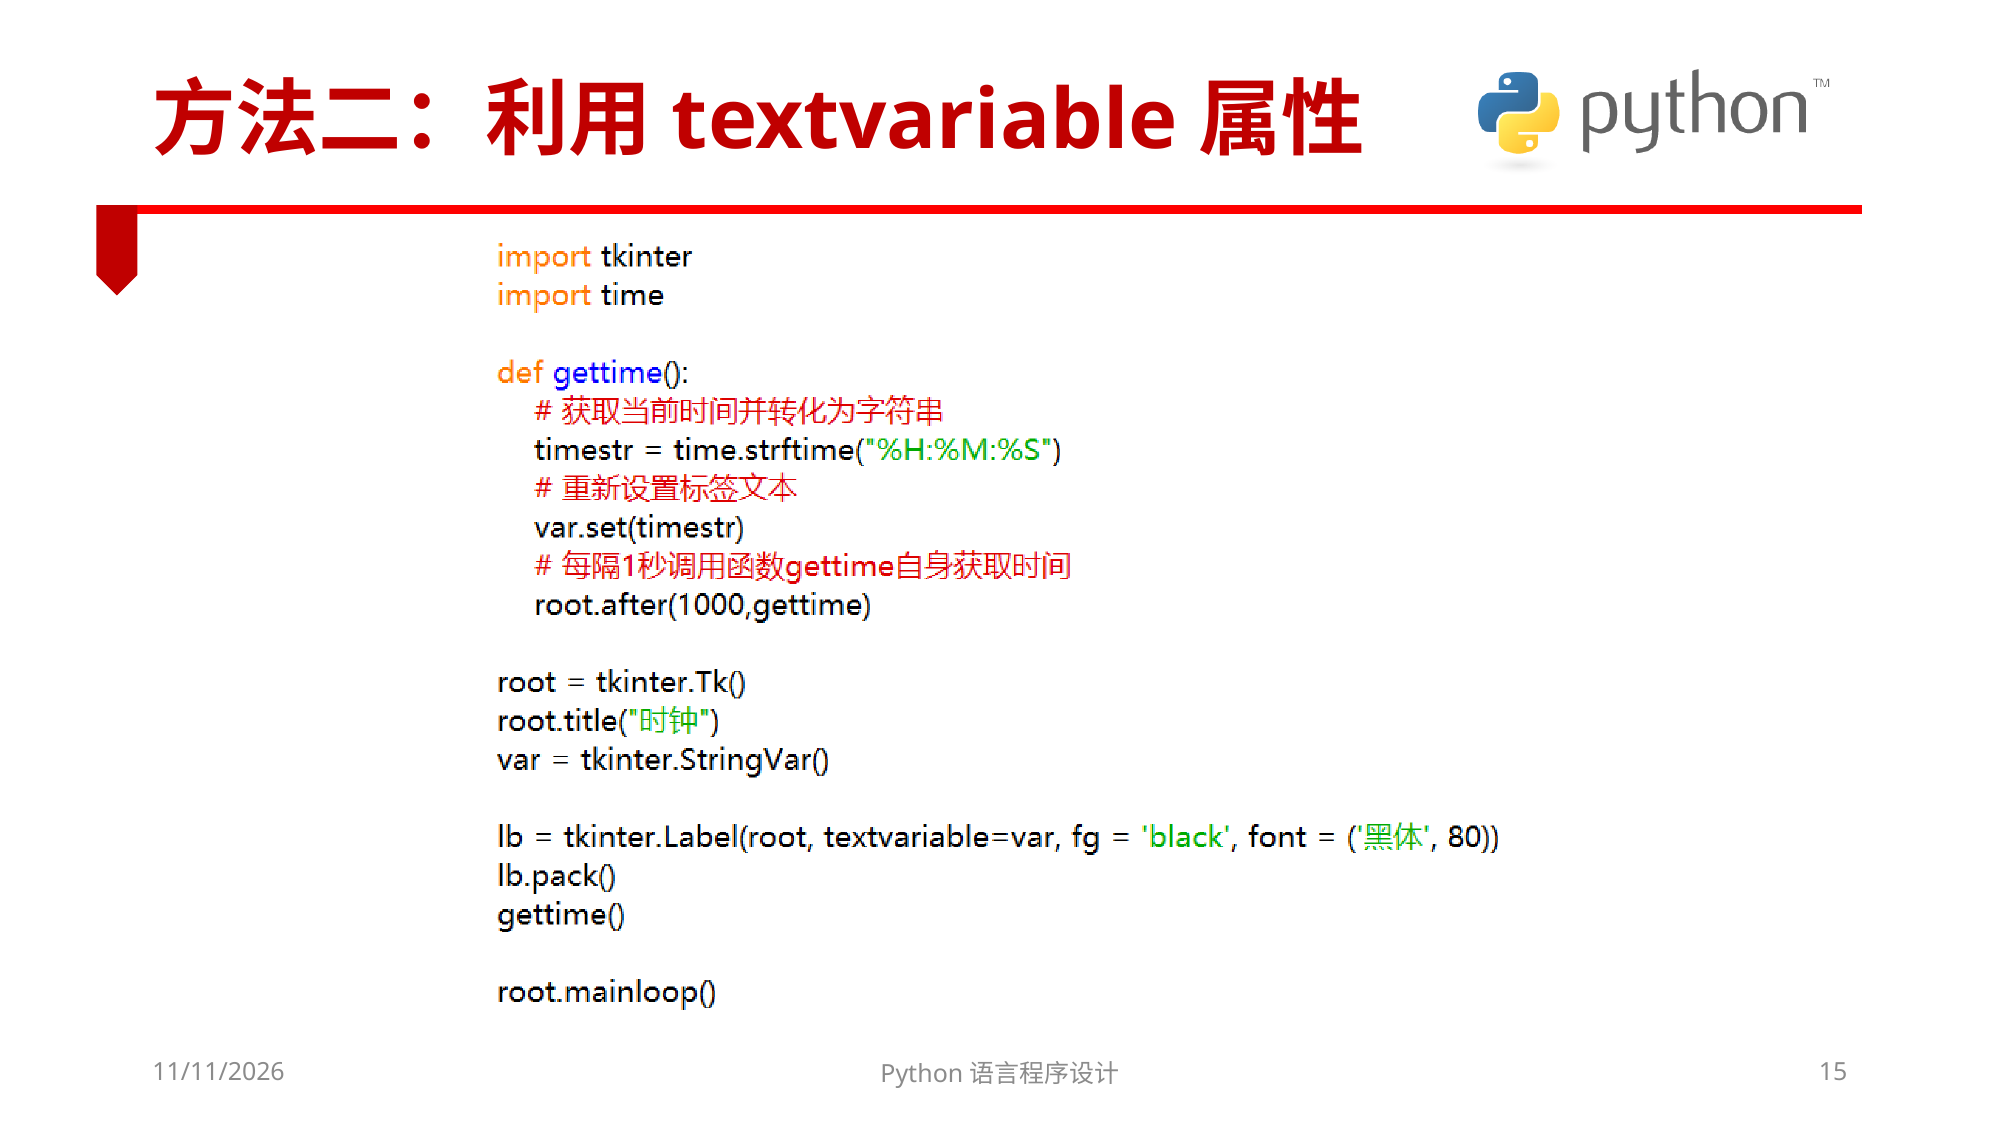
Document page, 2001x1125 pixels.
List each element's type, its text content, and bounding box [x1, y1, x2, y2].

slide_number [137, 1042, 588, 1103]
footer Python语言程序设计 [662, 1042, 1338, 1103]
picture [1419, 47, 1863, 197]
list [492, 236, 1508, 1014]
slide_number 15 [1412, 1042, 1863, 1103]
title 方法二：利用textvariable属性 [137, 53, 1436, 191]
